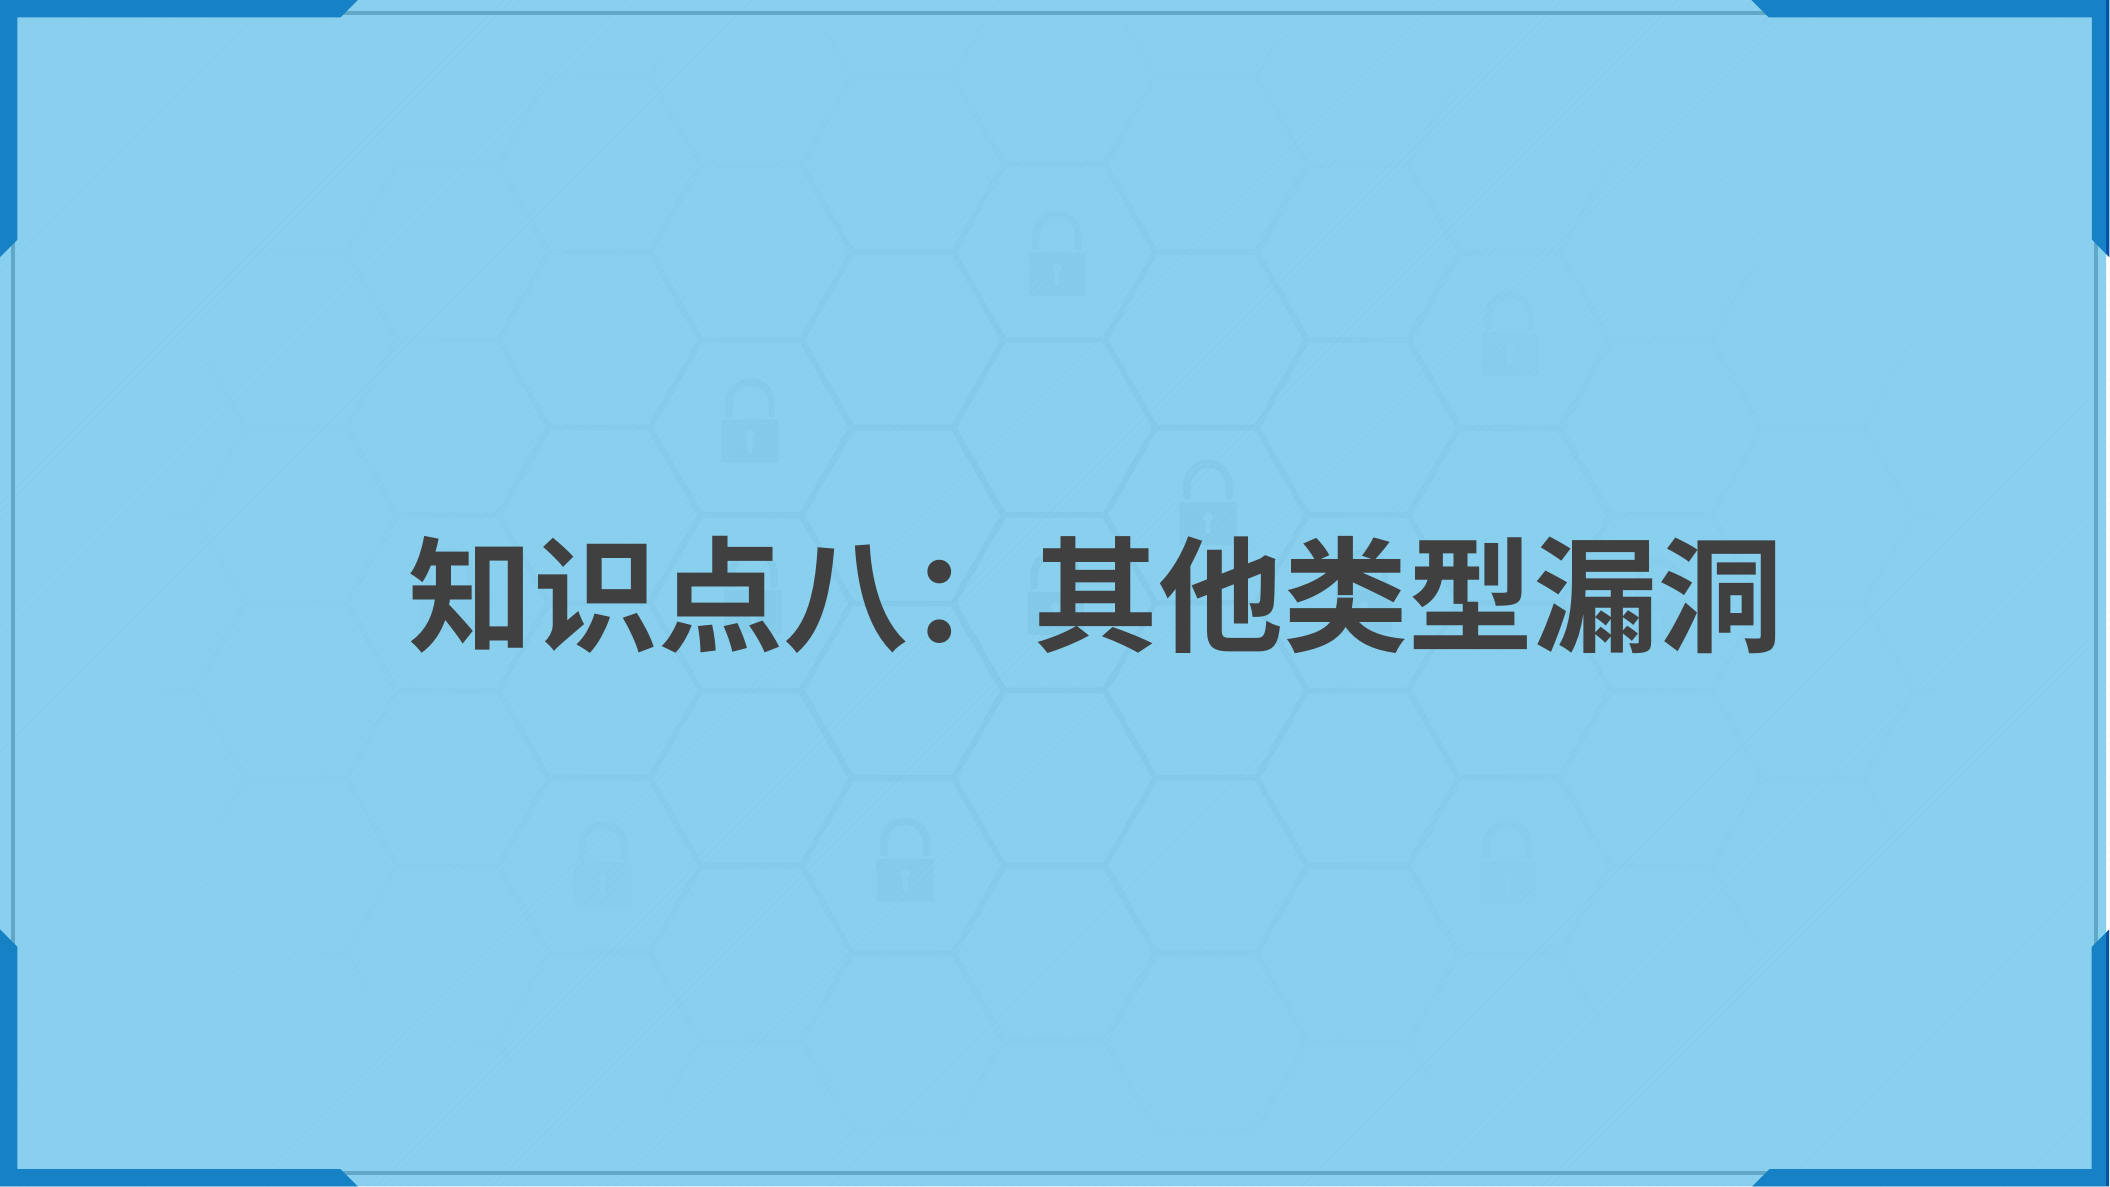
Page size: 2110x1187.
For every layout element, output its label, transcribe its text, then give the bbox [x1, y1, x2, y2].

text_box [0, 0, 2107, 1187]
text_box 知识点八：其他类型漏洞 [216, 509, 1976, 675]
